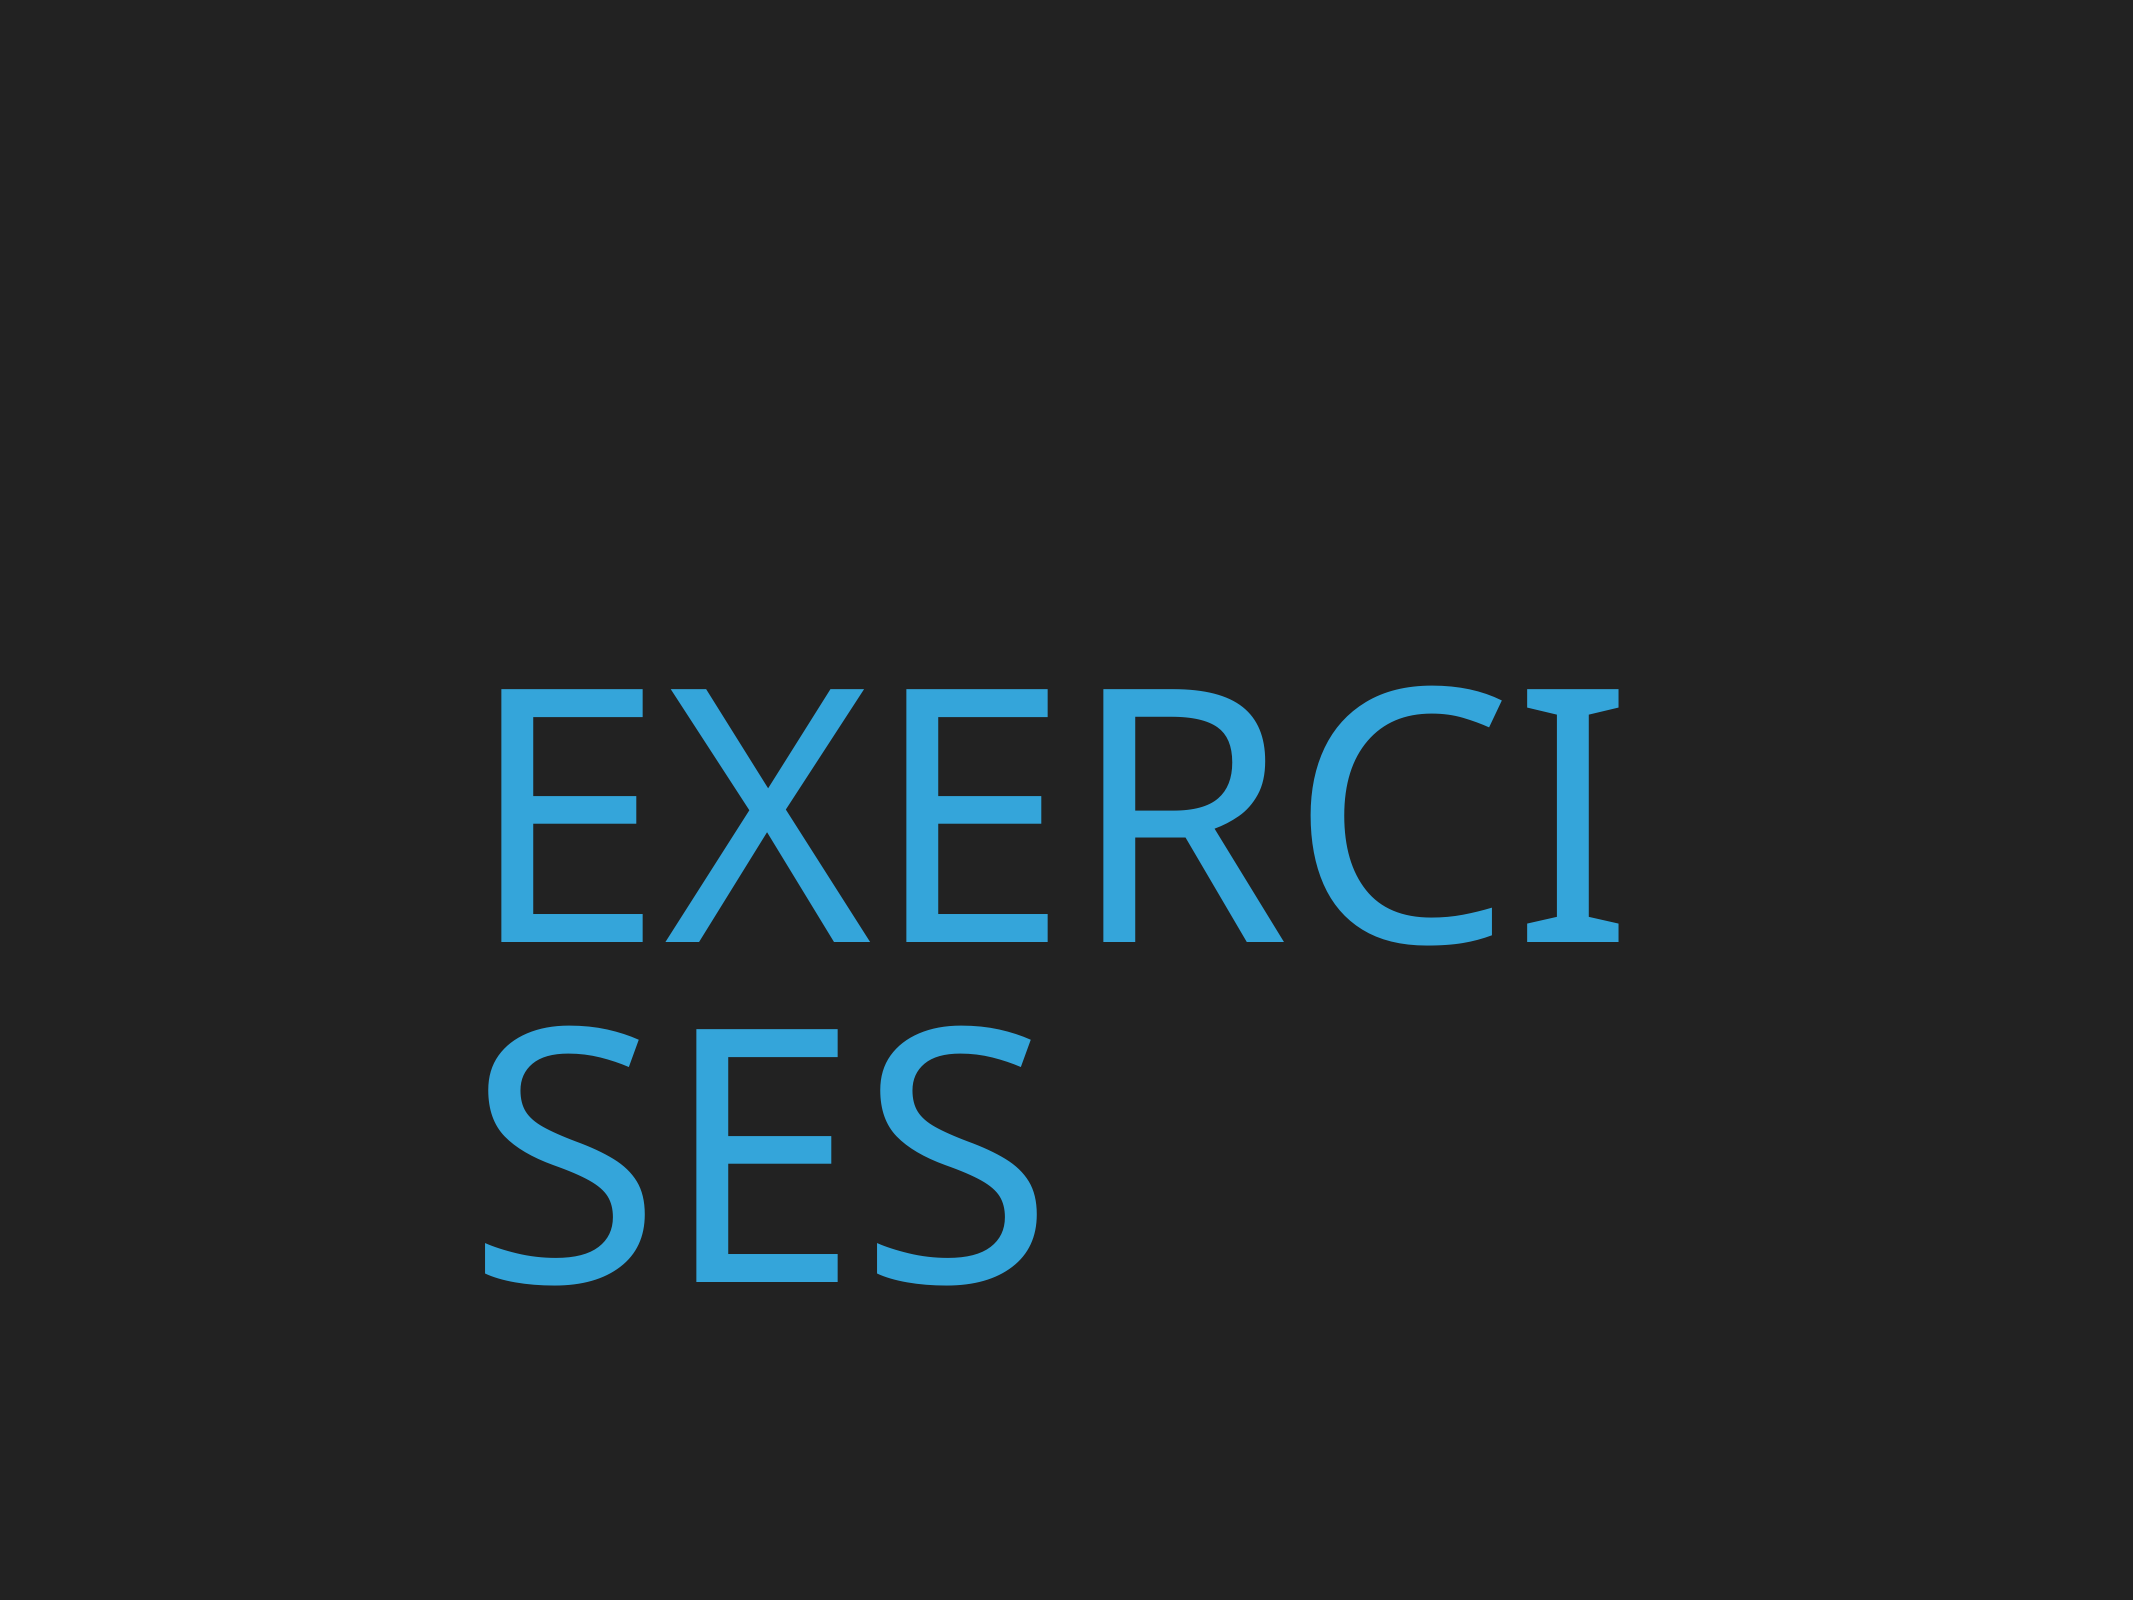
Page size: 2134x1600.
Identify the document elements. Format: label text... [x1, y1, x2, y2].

title Exercises [459, 661, 1675, 1405]
